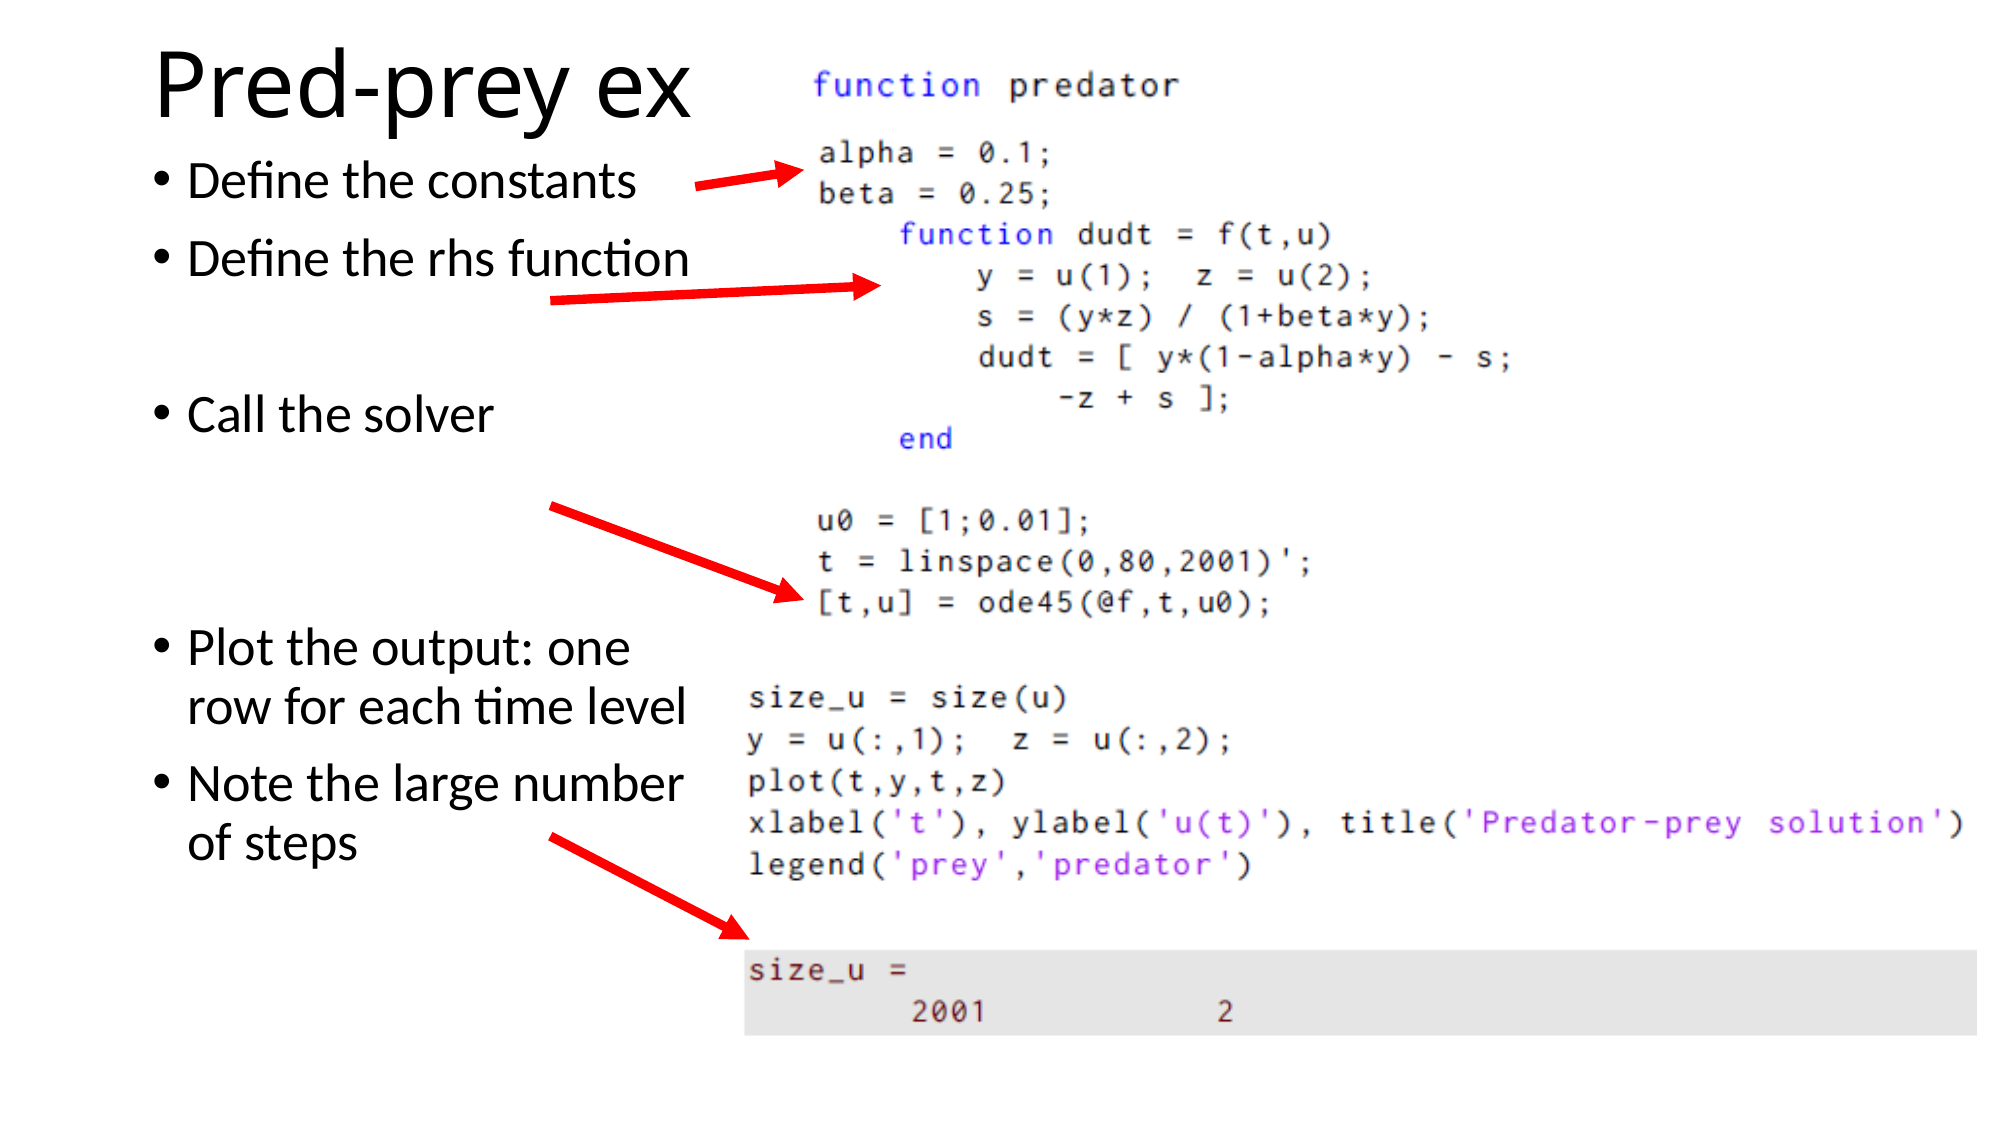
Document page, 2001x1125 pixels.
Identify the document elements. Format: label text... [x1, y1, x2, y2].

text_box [695, 169, 805, 187]
list Define the constants Define the rhs function Call the solver Plot the output: one row for each time level Note the large number of steps [137, 144, 712, 996]
title Pred-prey ex [137, 30, 805, 145]
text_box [550, 836, 750, 940]
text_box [550, 285, 882, 301]
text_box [550, 505, 805, 600]
picture [733, 674, 1977, 1046]
picture [804, 55, 1528, 632]
